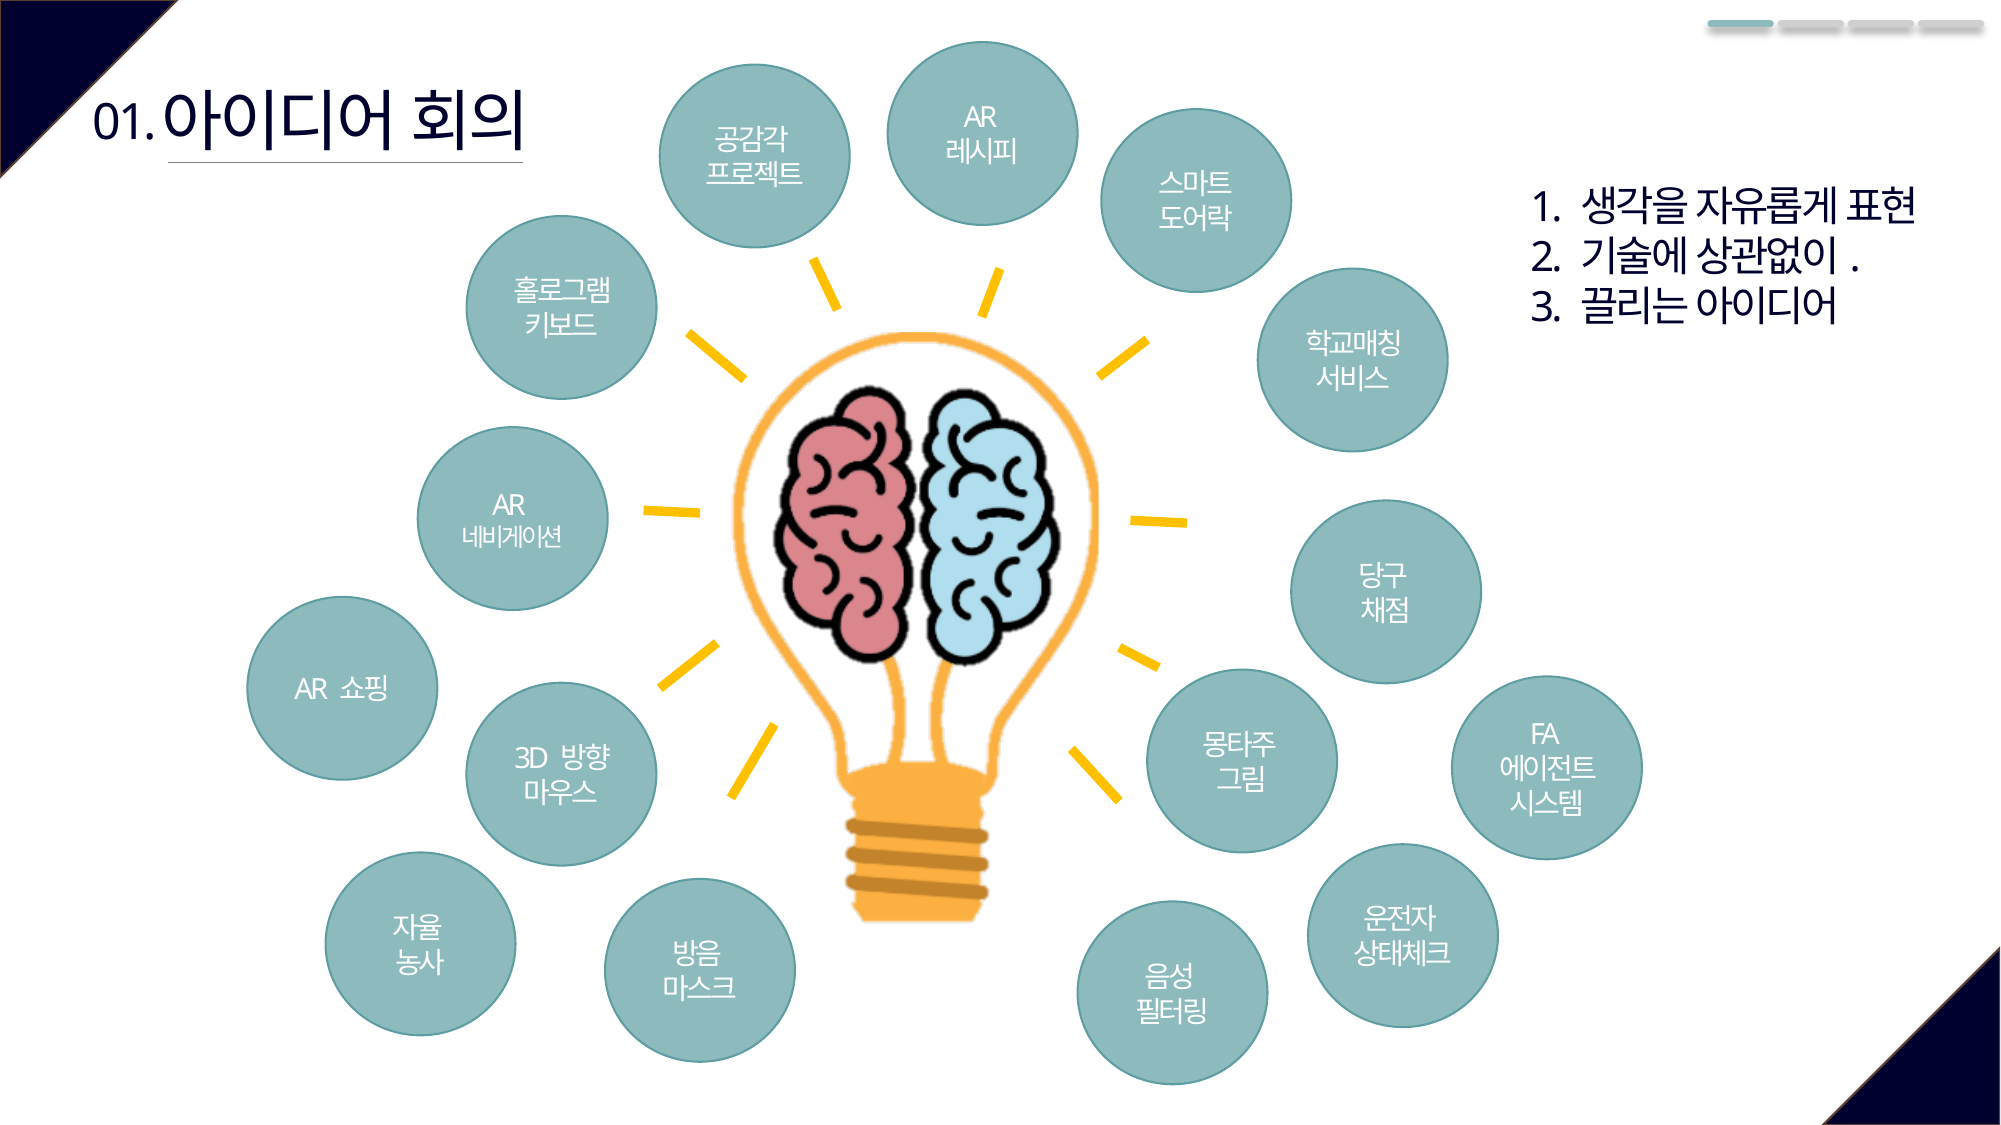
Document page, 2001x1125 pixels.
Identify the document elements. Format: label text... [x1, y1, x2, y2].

text_box 학교매칭 서비스 [1256, 267, 1449, 453]
picture [708, 332, 1099, 939]
text_box AR 네비게이션 [416, 426, 609, 612]
text_box AR 쇼핑 [246, 595, 439, 781]
text_box 공감각 프로젝트 [658, 63, 851, 249]
text_box 홀로그램 키보드 [465, 214, 658, 400]
text_box 운전자 상태체크 [1306, 843, 1499, 1029]
text_box 1. 생각을 자유롭게 표현 2. 기술에 상관없이. 3. 끌리는 아이디어 [1515, 172, 1934, 338]
text_box 음성 필터링 [1076, 900, 1269, 1086]
text_box 아이디어 회의 [146, 71, 545, 167]
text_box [812, 258, 838, 310]
text_box 몽타주 그림 [1146, 668, 1339, 854]
text_box FA 에이전트 시스템 [1450, 675, 1643, 861]
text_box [981, 268, 1000, 317]
text_box AR 레시피 [886, 41, 1079, 226]
text_box 당구 채점 [1290, 499, 1483, 685]
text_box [1119, 647, 1159, 668]
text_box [1130, 520, 1187, 524]
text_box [1098, 339, 1148, 377]
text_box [659, 642, 717, 689]
text_box 3D 방향 마우스 [465, 681, 658, 867]
text_box 01. [78, 81, 172, 157]
text_box 스마트 도어락 [1100, 108, 1293, 294]
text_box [1071, 748, 1120, 802]
text_box 방음 마스크 [603, 877, 796, 1063]
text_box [643, 510, 701, 514]
text_box 자율 농사 [324, 851, 517, 1037]
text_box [688, 332, 745, 380]
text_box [730, 724, 775, 798]
